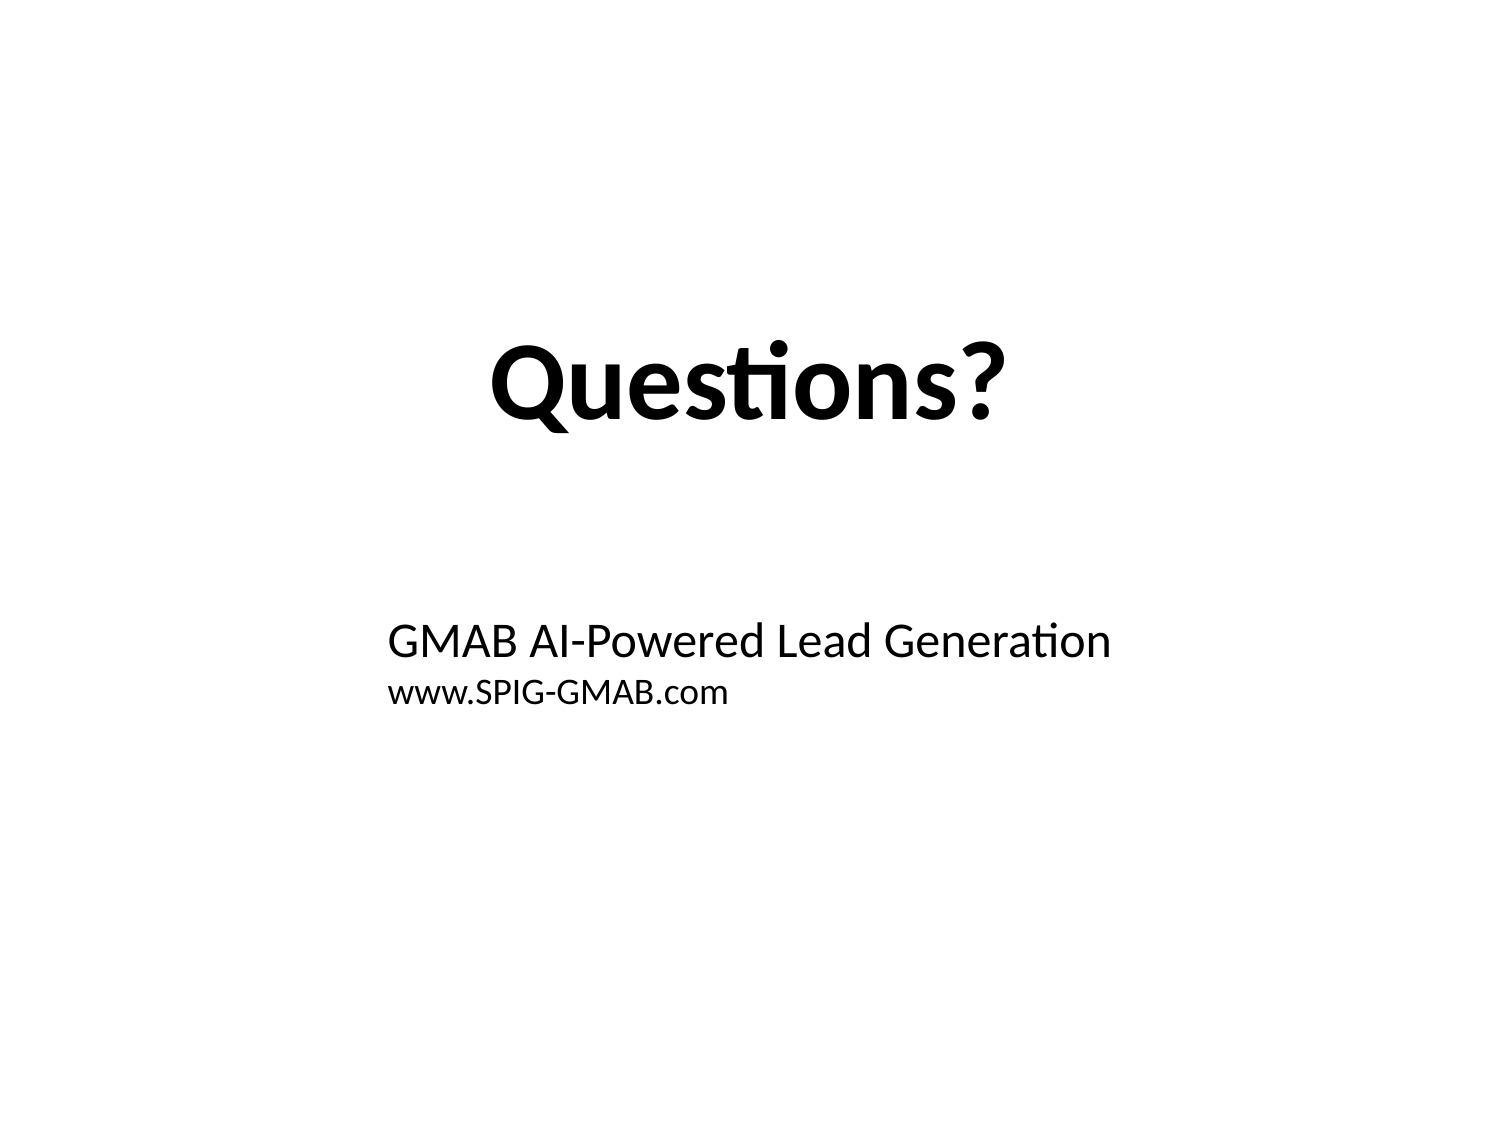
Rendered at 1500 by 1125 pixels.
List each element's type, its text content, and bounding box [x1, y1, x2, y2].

text_box GMAB AI-Powered Lead Generation www.SPIG-GMAB.com [372, 599, 1128, 720]
text_box Questions? [474, 299, 1026, 450]
